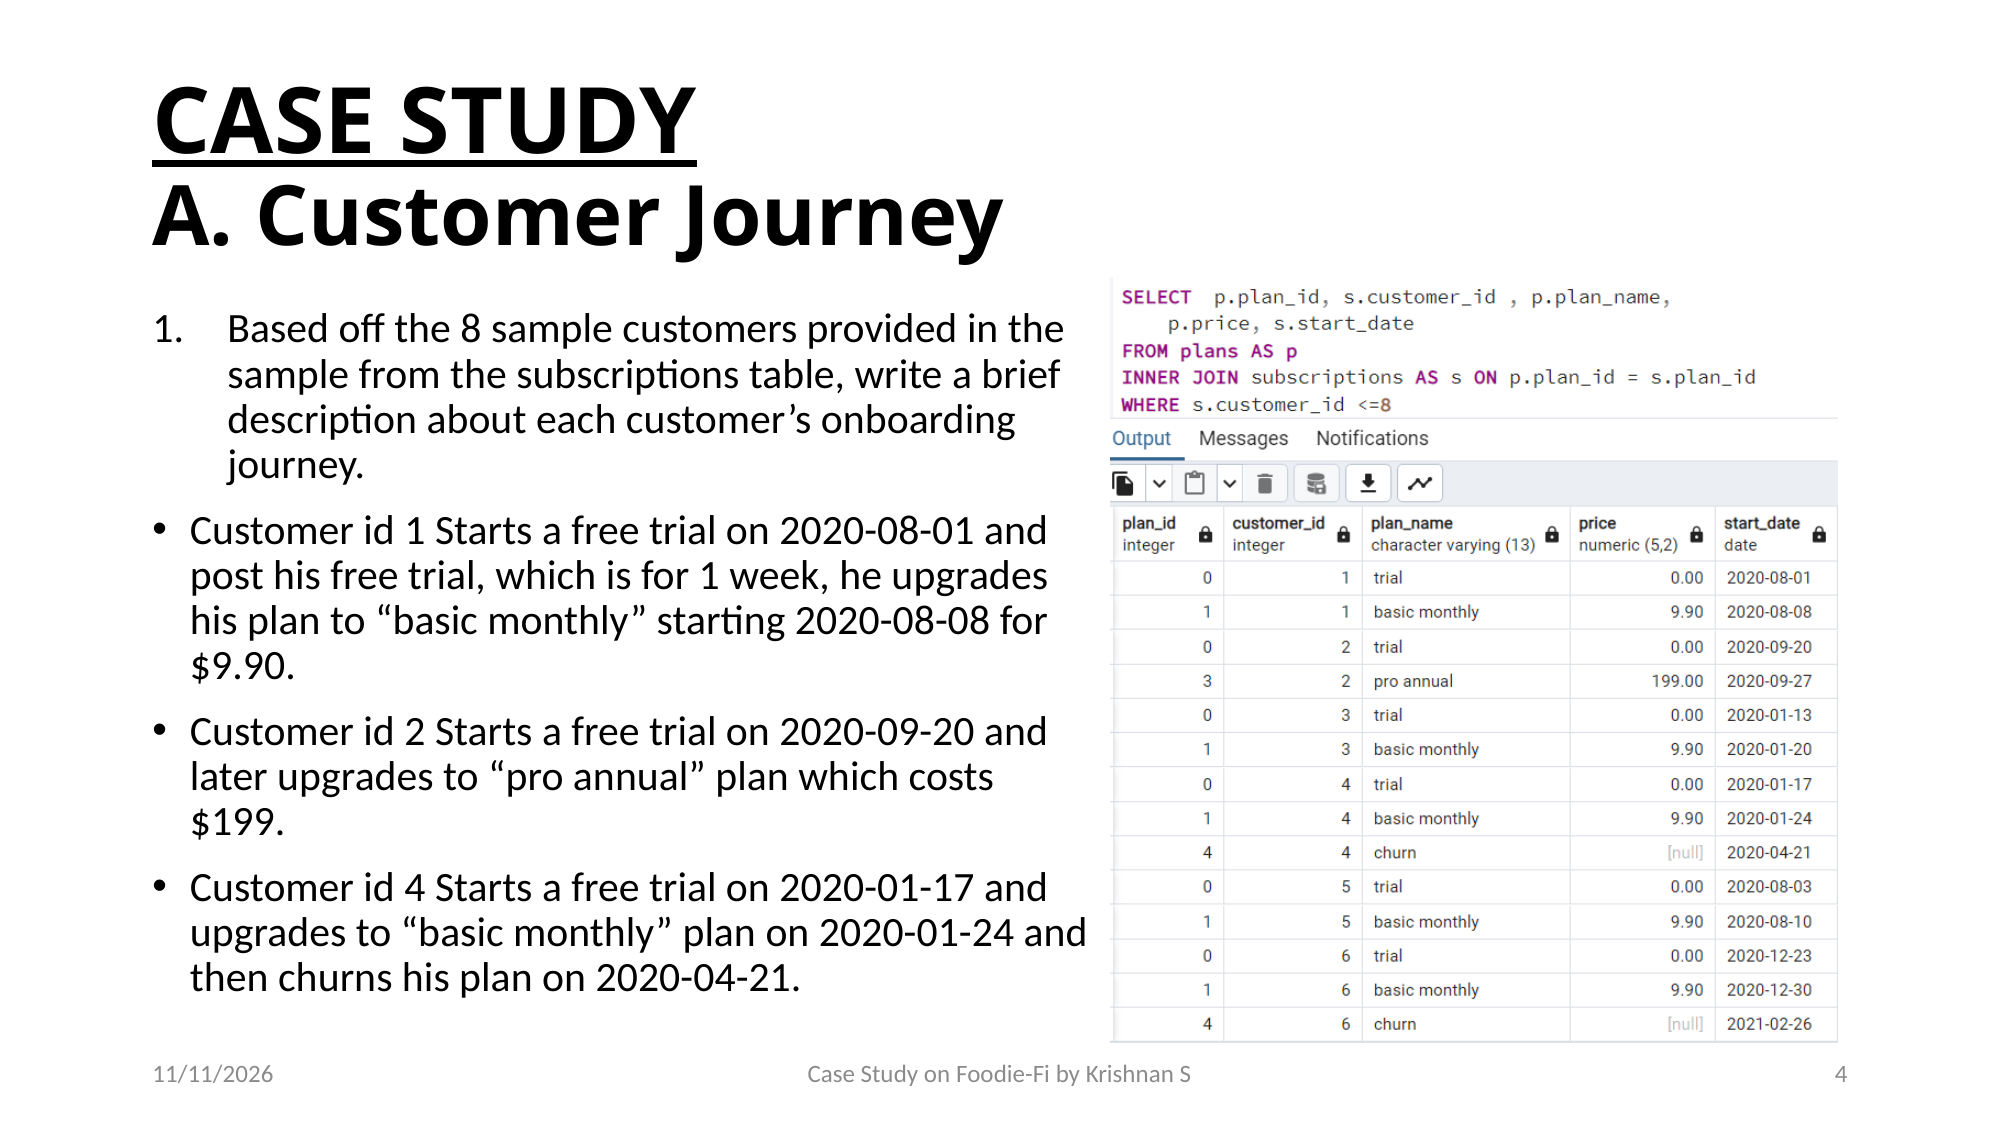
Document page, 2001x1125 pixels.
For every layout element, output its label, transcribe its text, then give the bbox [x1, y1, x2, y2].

title CASE STUDY A. Customer Journey [137, 59, 1863, 278]
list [1110, 277, 1838, 1043]
list Based off the 8 sample customers provided in the sample from the subscriptions table, write a brief description about each customer’s onboarding journey. Customer id 1 Starts a free trial on 2020-08-01 and post his free trial, which is for 1 week, he upgrades his plan to “basic monthly” starting 2020-08-08 for $9.90. Customer id 2 Starts a free trial on 2020-09-20 and later upgrades to “pro annual” plan which costs $199. Customer id 4 Starts a free trial on 2020-01-17 and upgrades to “basic monthly” plan on 2020-01-24 and then churns his plan on 2020-04-21. [137, 299, 1110, 1014]
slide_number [137, 1042, 588, 1103]
slide_number 4 [1412, 1042, 1863, 1103]
footer Case Study on Foodie-Fi by Krishnan S [662, 1042, 1338, 1103]
